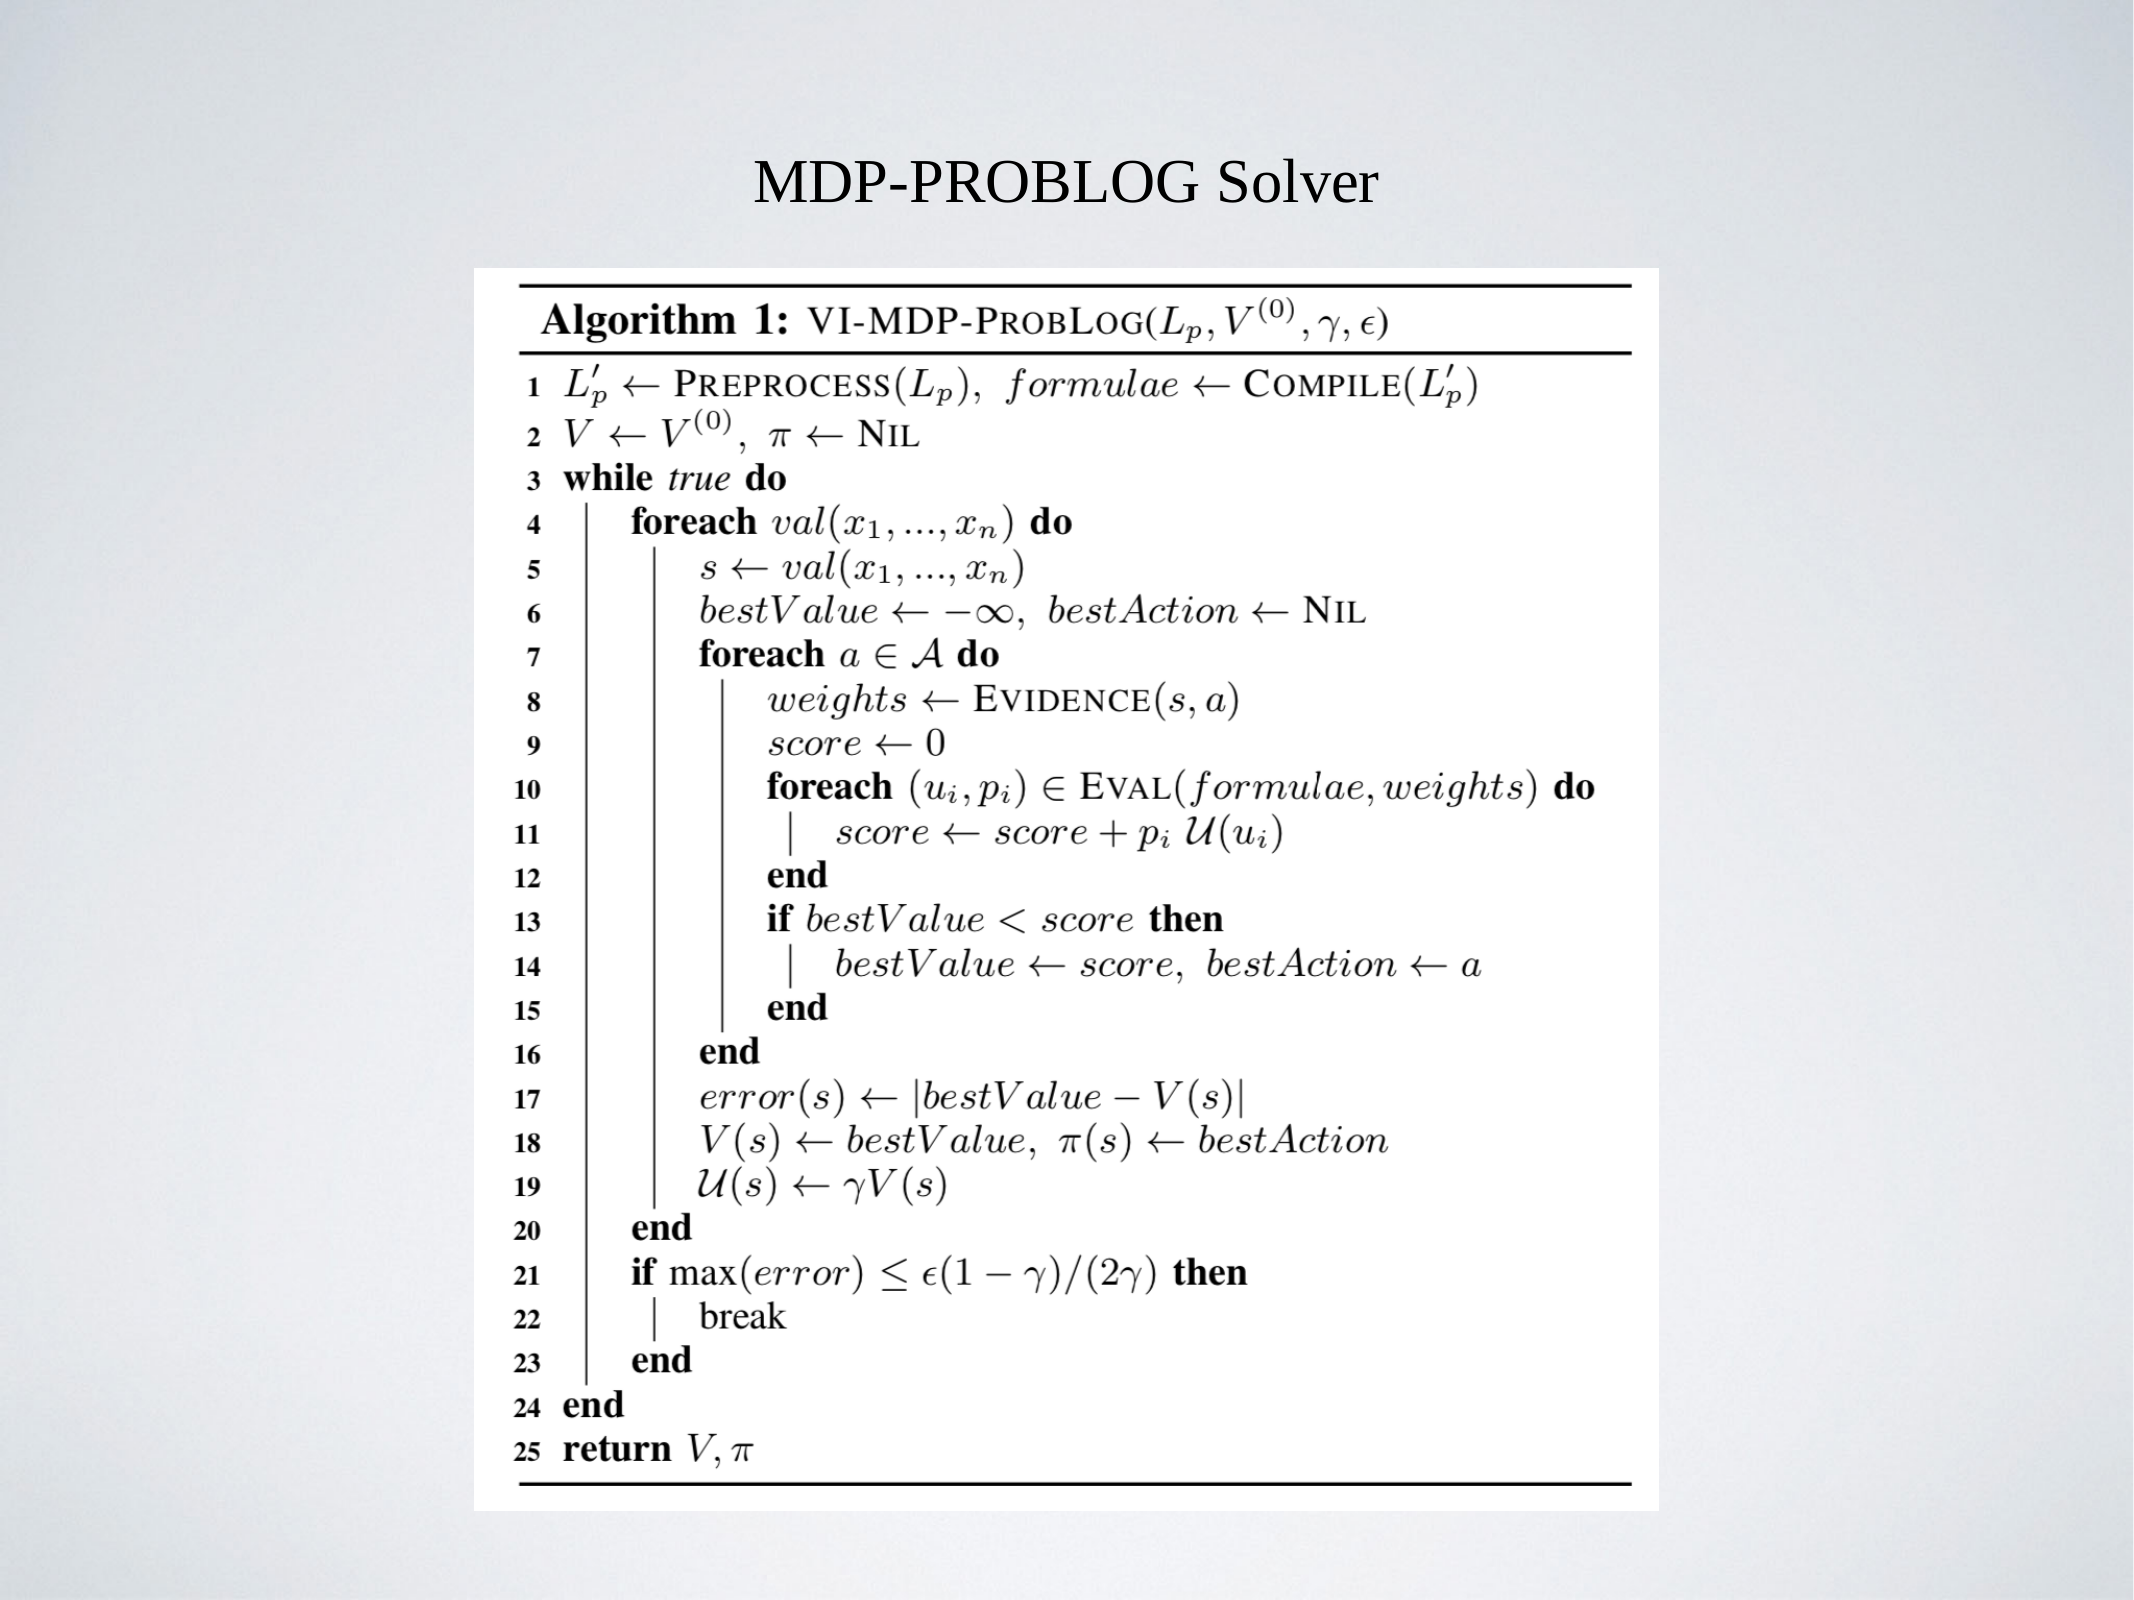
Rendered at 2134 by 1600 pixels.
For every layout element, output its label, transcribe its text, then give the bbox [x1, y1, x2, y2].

title MDP-PROBLOG Solver [57, 0, 2076, 363]
picture [0, 0, 2134, 1600]
